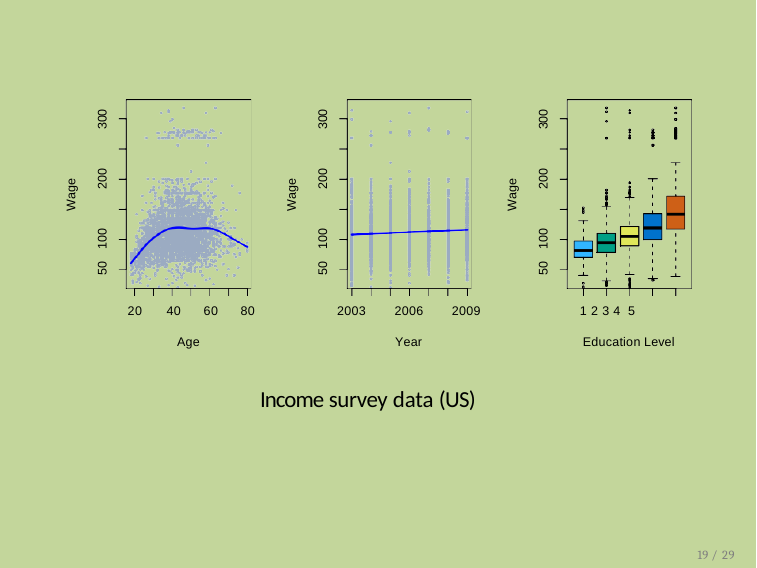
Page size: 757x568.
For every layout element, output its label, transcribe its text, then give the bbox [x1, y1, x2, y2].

text_box 300 [314, 105, 334, 133]
text_box 200 [314, 165, 334, 192]
text_box Wage [503, 174, 523, 213]
text_box Wage [283, 174, 303, 213]
text_box 2003 [335, 300, 369, 318]
text_box 100 [314, 225, 334, 252]
text_box [339, 99, 472, 296]
text_box Income survey data (US) [56, 382, 678, 412]
text_box 20 40 60 80 [125, 300, 256, 318]
text_box 100 [535, 225, 554, 252]
text_box 1 2 3 4 5 [577, 300, 682, 318]
text_box [118, 99, 252, 296]
text_box 200 [535, 165, 554, 192]
slide_number 19 / 29 [691, 548, 743, 568]
text_box Year [393, 331, 424, 350]
text_box Wage [62, 174, 82, 213]
text_box 50 [535, 259, 554, 278]
text_box Age [174, 331, 203, 350]
text_box 50 [94, 259, 113, 278]
text_box 100 [94, 225, 113, 252]
text_box 2006 [392, 300, 426, 318]
text_box 300 [94, 105, 113, 133]
text_box Education Level [580, 331, 678, 350]
text_box [559, 99, 692, 296]
text_box 200 [94, 165, 113, 192]
text_box 2009 [449, 300, 484, 318]
text_box 50 [314, 259, 334, 278]
text_box 300 [535, 105, 554, 133]
